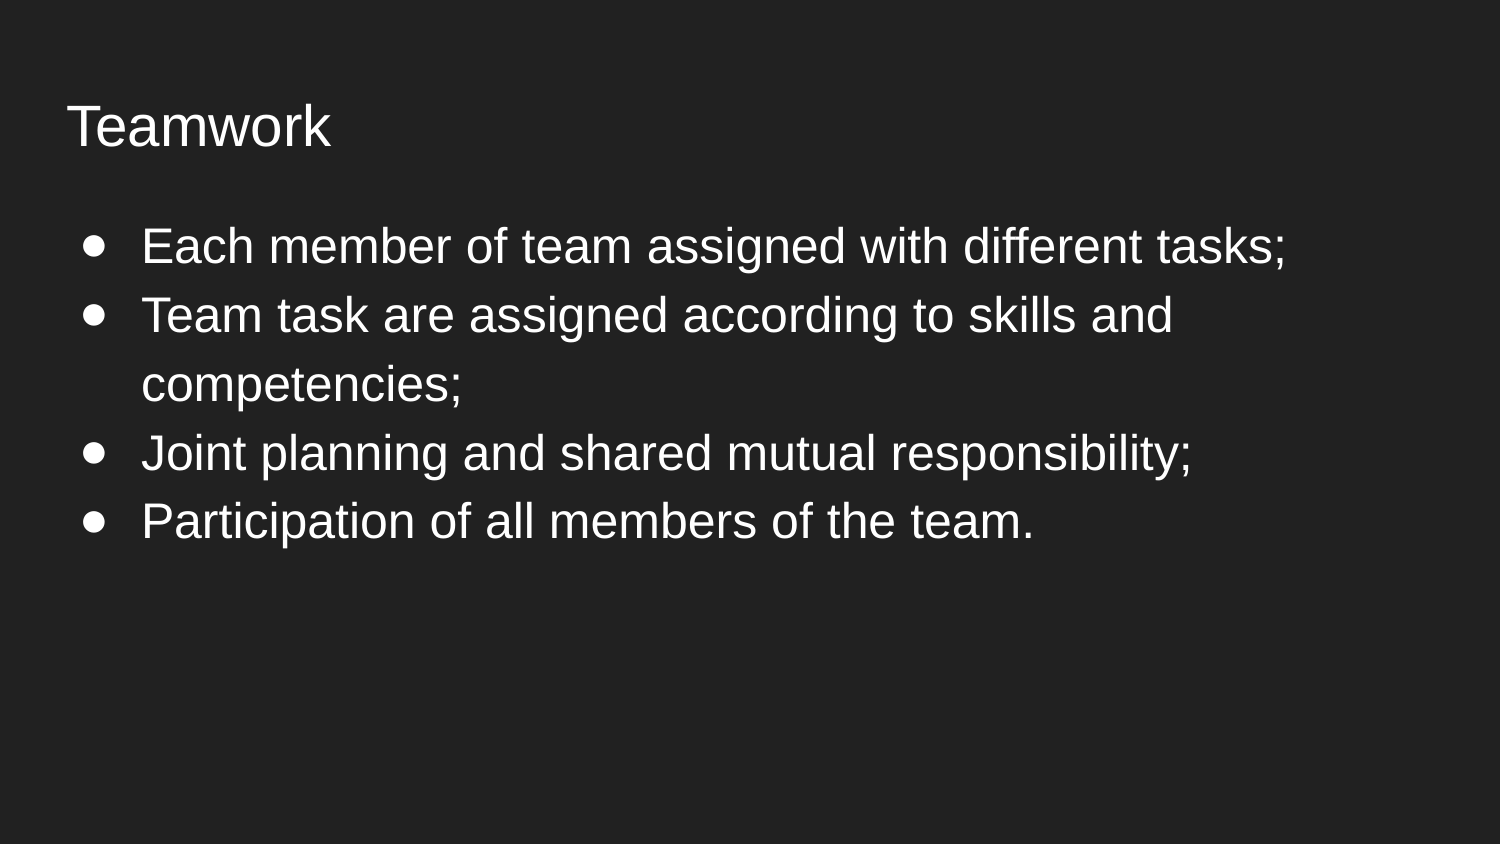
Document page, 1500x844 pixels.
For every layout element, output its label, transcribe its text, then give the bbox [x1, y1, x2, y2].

title Teamwork [51, 72, 1449, 167]
list Each member of team assigned with different tasks; Team task are assigned according to skills and competencies; Joint planning and shared mutual responsibility; Participation of all members of the team. [51, 189, 1449, 750]
